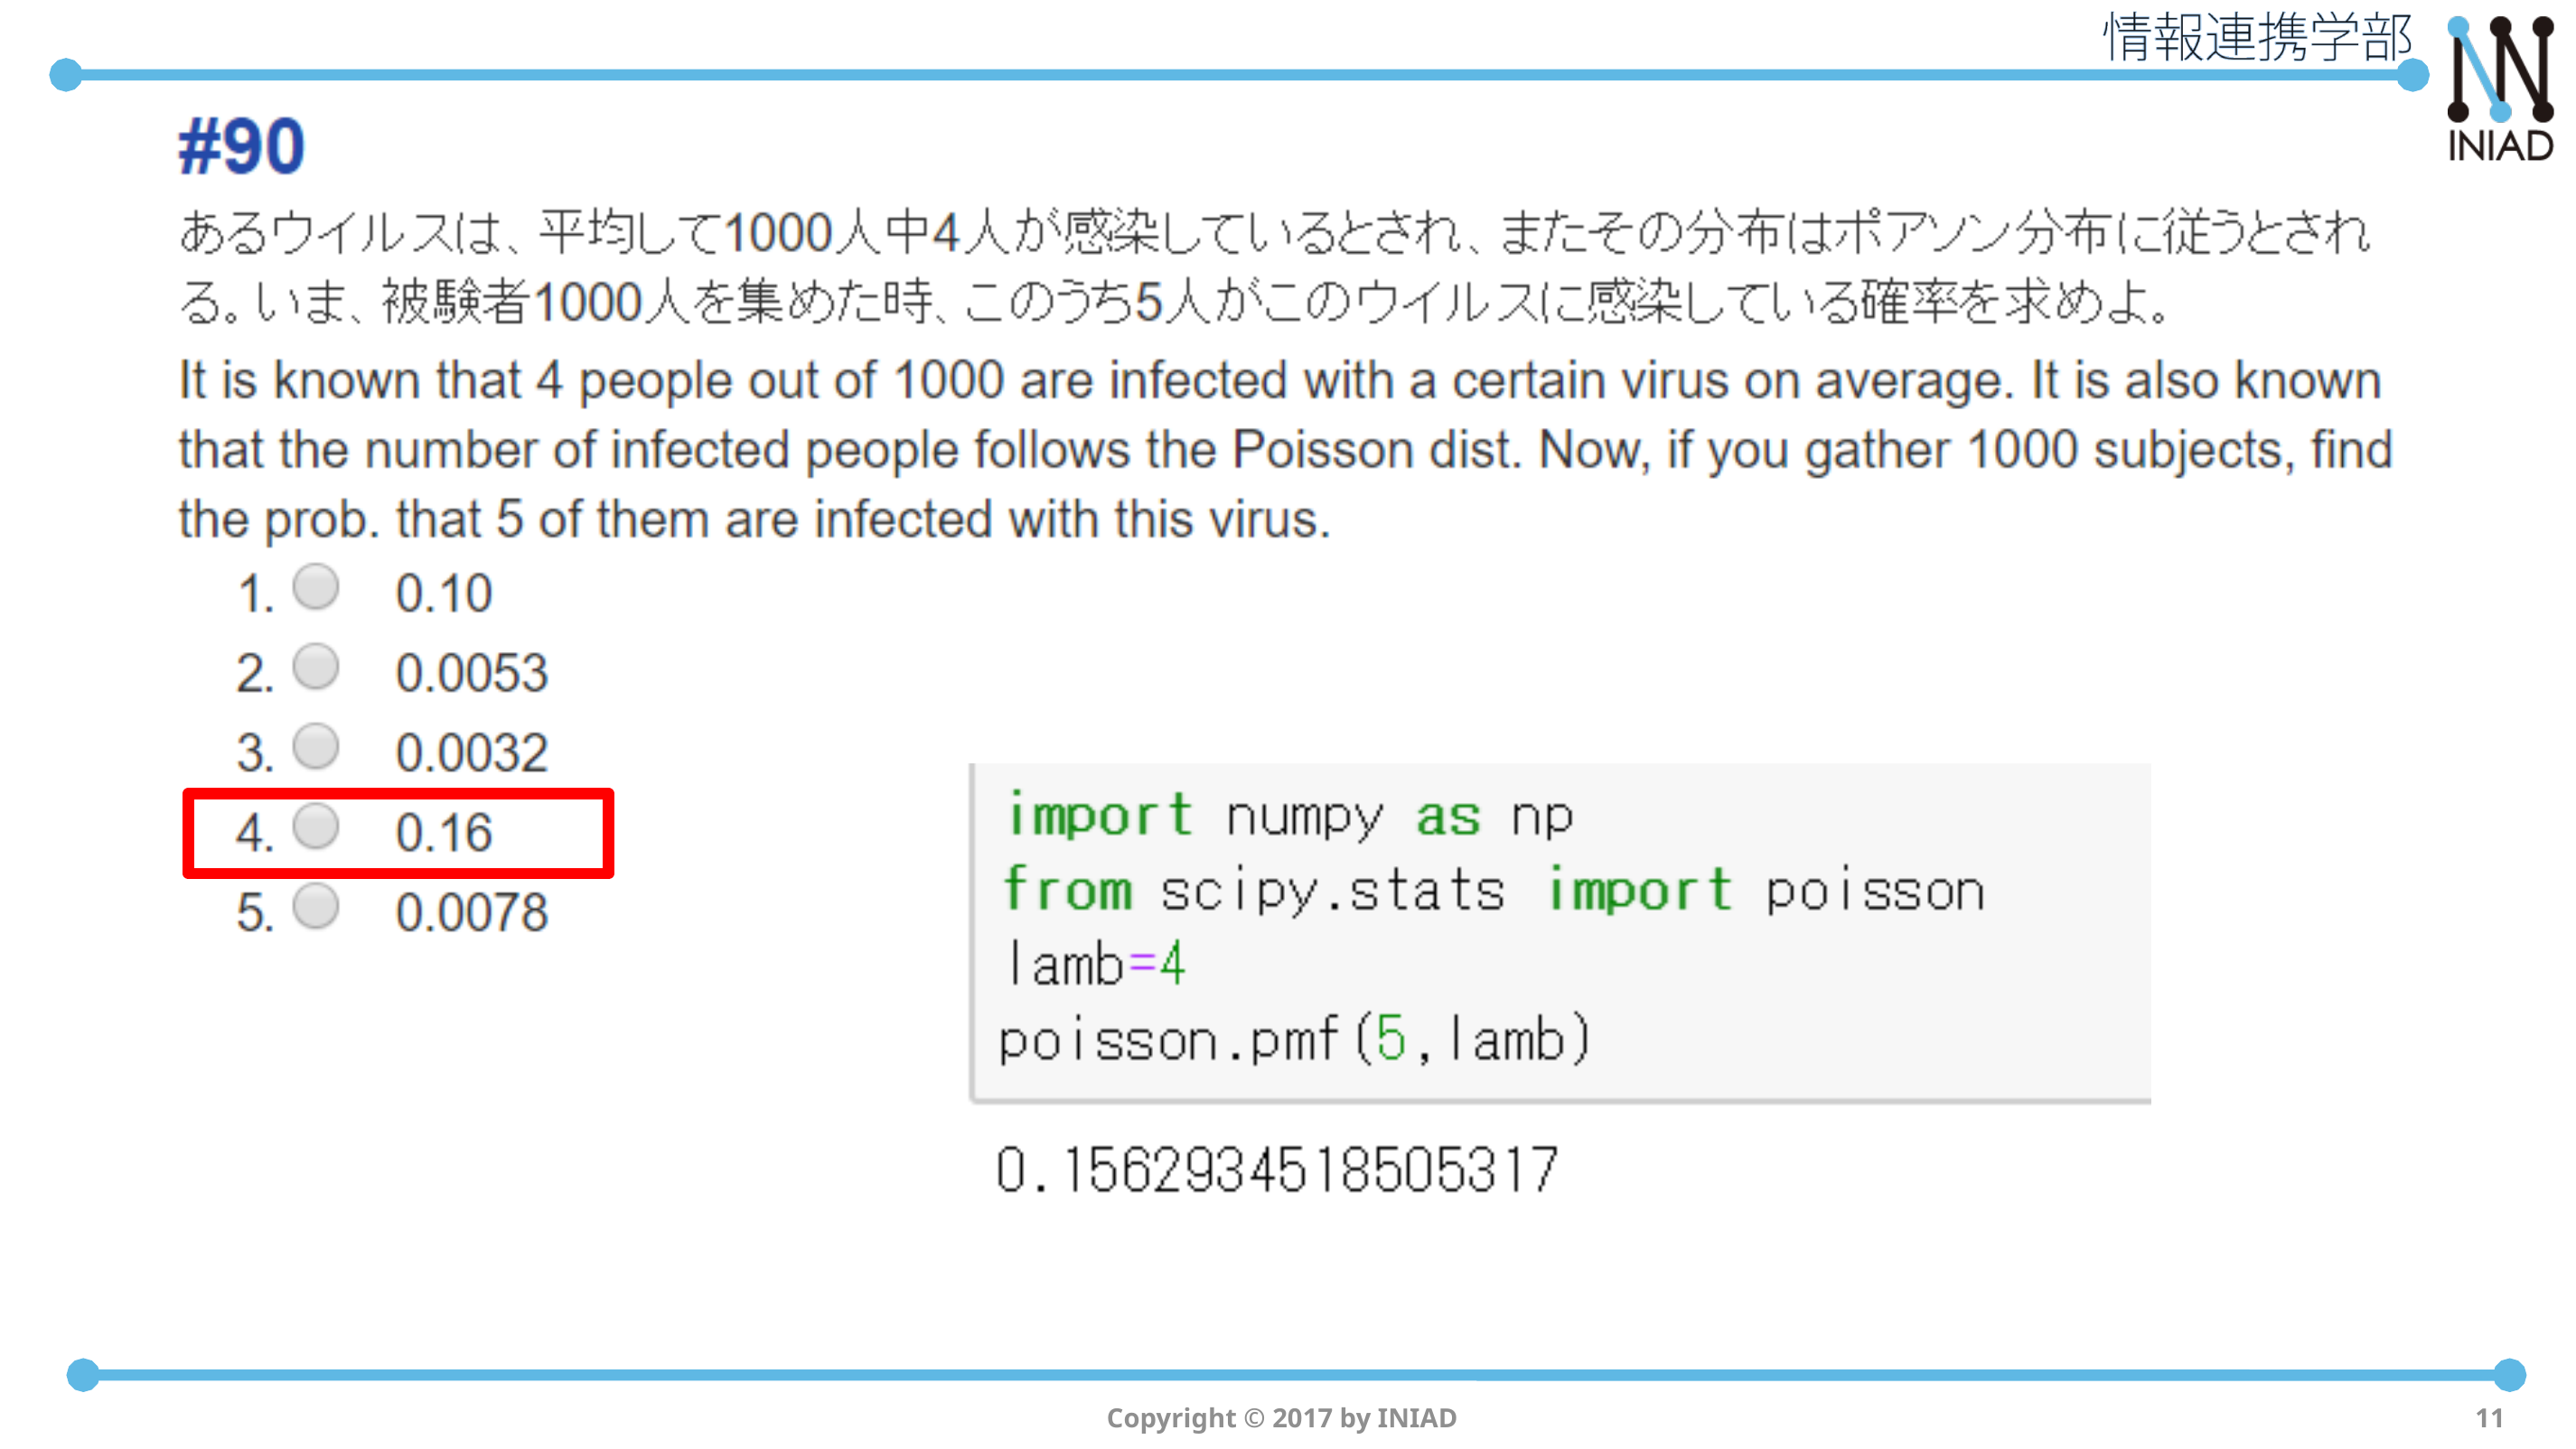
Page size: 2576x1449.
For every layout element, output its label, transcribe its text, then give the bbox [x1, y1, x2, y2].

picture [2448, 12, 2555, 170]
picture [151, 97, 2412, 1229]
slide_number 11 [2376, 1376, 2519, 1445]
footer Copyright © 2017 by INIAD [59, 1374, 2506, 1445]
